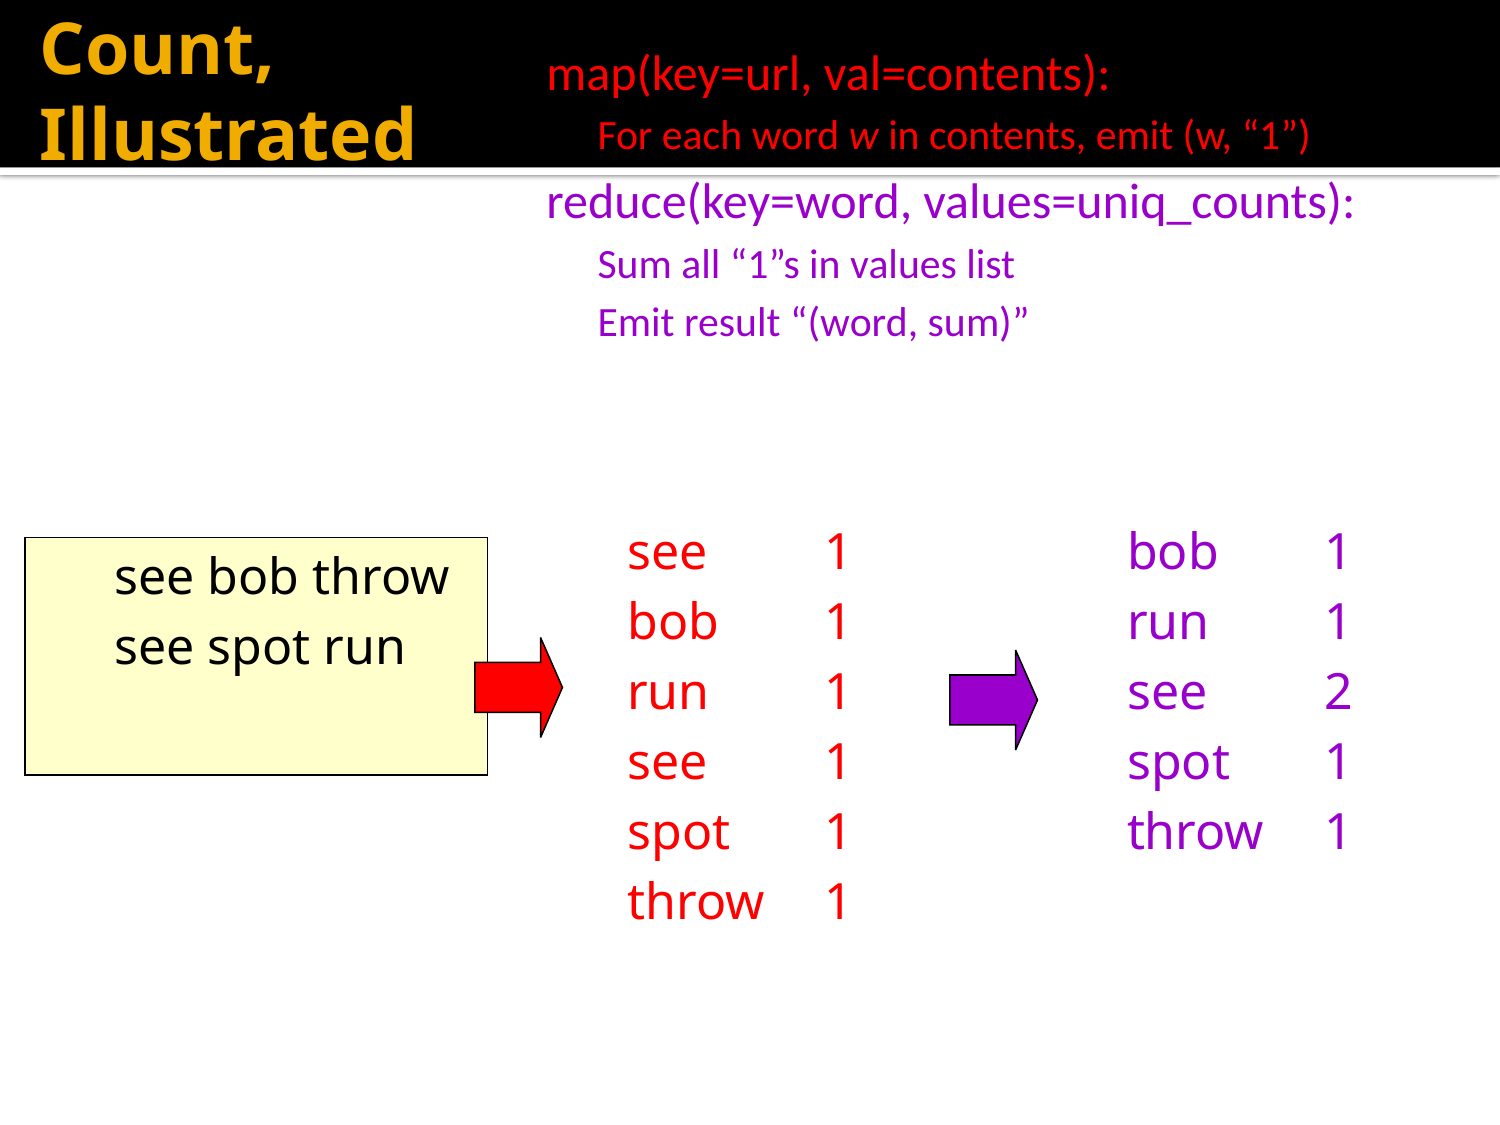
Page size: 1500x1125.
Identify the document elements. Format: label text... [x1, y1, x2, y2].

text_box bob 1 run 1 see 2 spot 1 throw 1 [1037, 512, 1500, 750]
title Count, Illustrated [24, 0, 1375, 183]
text_box see bob throw see spot run [24, 537, 488, 775]
text_box [949, 650, 1038, 751]
list map(key=url, val=contents): For each word w in contents, emit (w, “1”) reduce(key=word, values=uniq_counts): Sum all “1”s in values list Emit result “(word, sum)” [462, 24, 1500, 363]
text_box see 1 bob 1 run 1 see 1 spot 1 throw 1 [537, 512, 1000, 750]
text_box [474, 637, 563, 738]
